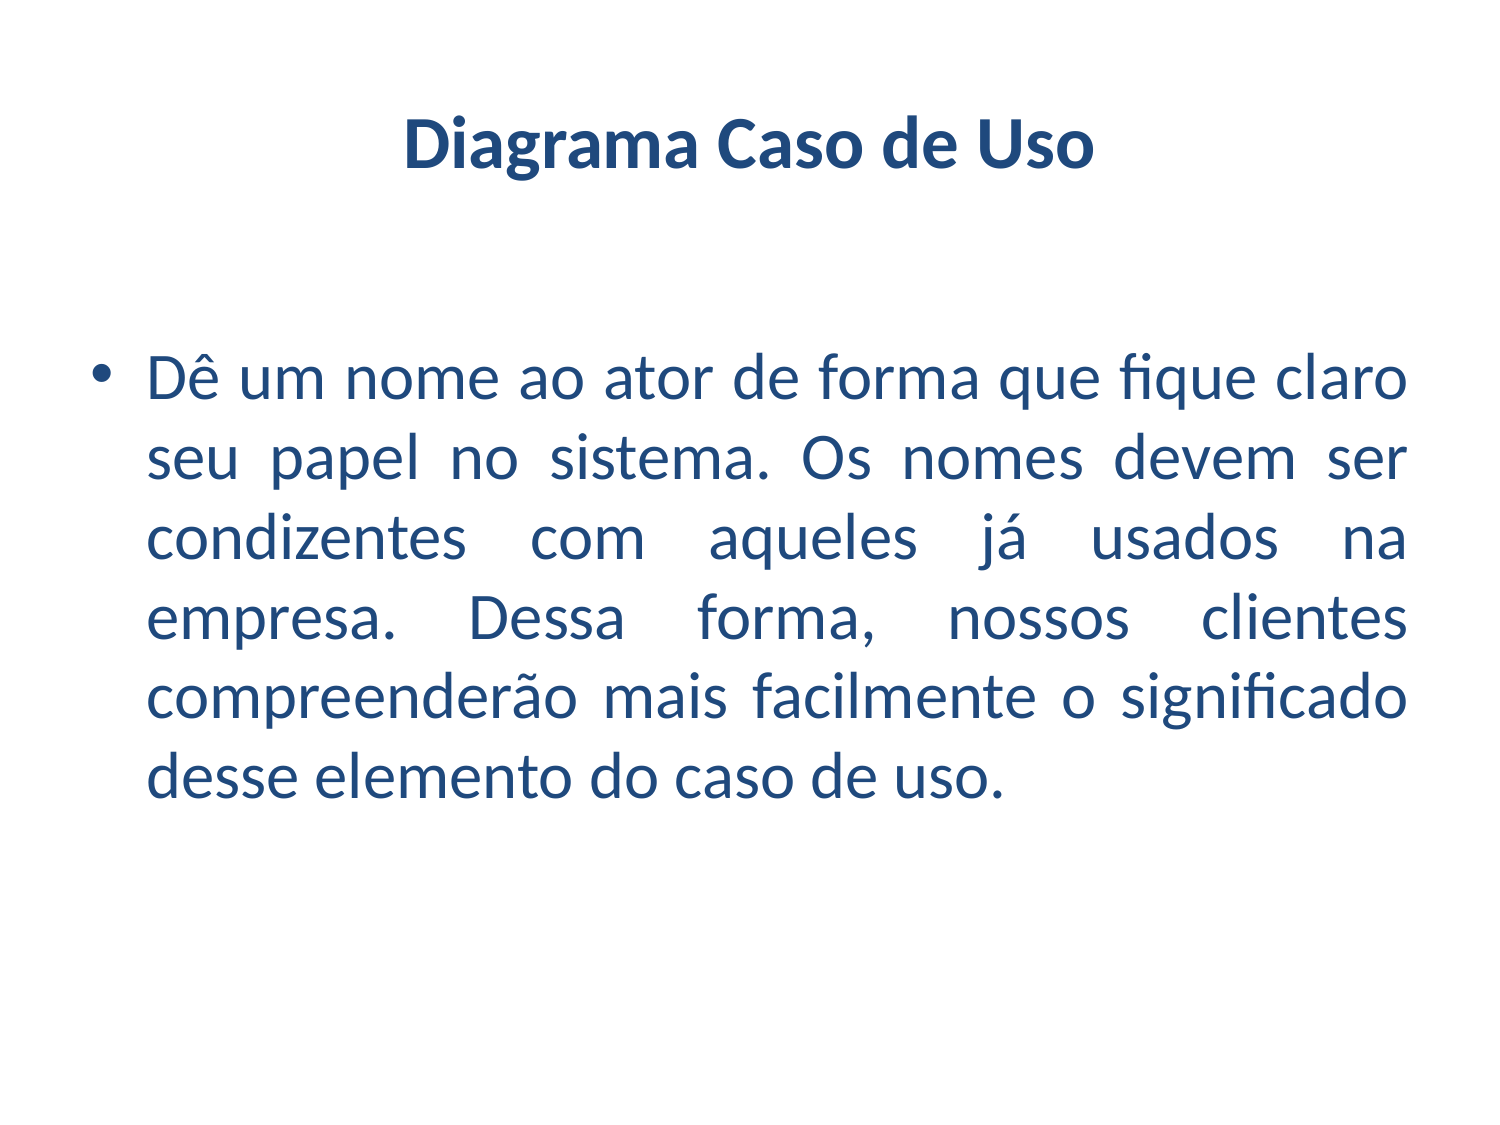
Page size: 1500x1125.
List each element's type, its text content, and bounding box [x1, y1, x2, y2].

title Diagrama Caso de Uso [75, 45, 1425, 231]
list Dê um nome ao ator de forma que fique claro seu papel no sistema. Os nomes devem ser condizentes com aqueles já usados na empresa. Dessa forma, nossos clientes compreenderão mais facilmente o significado desse elemento do caso de uso. [75, 231, 1425, 975]
